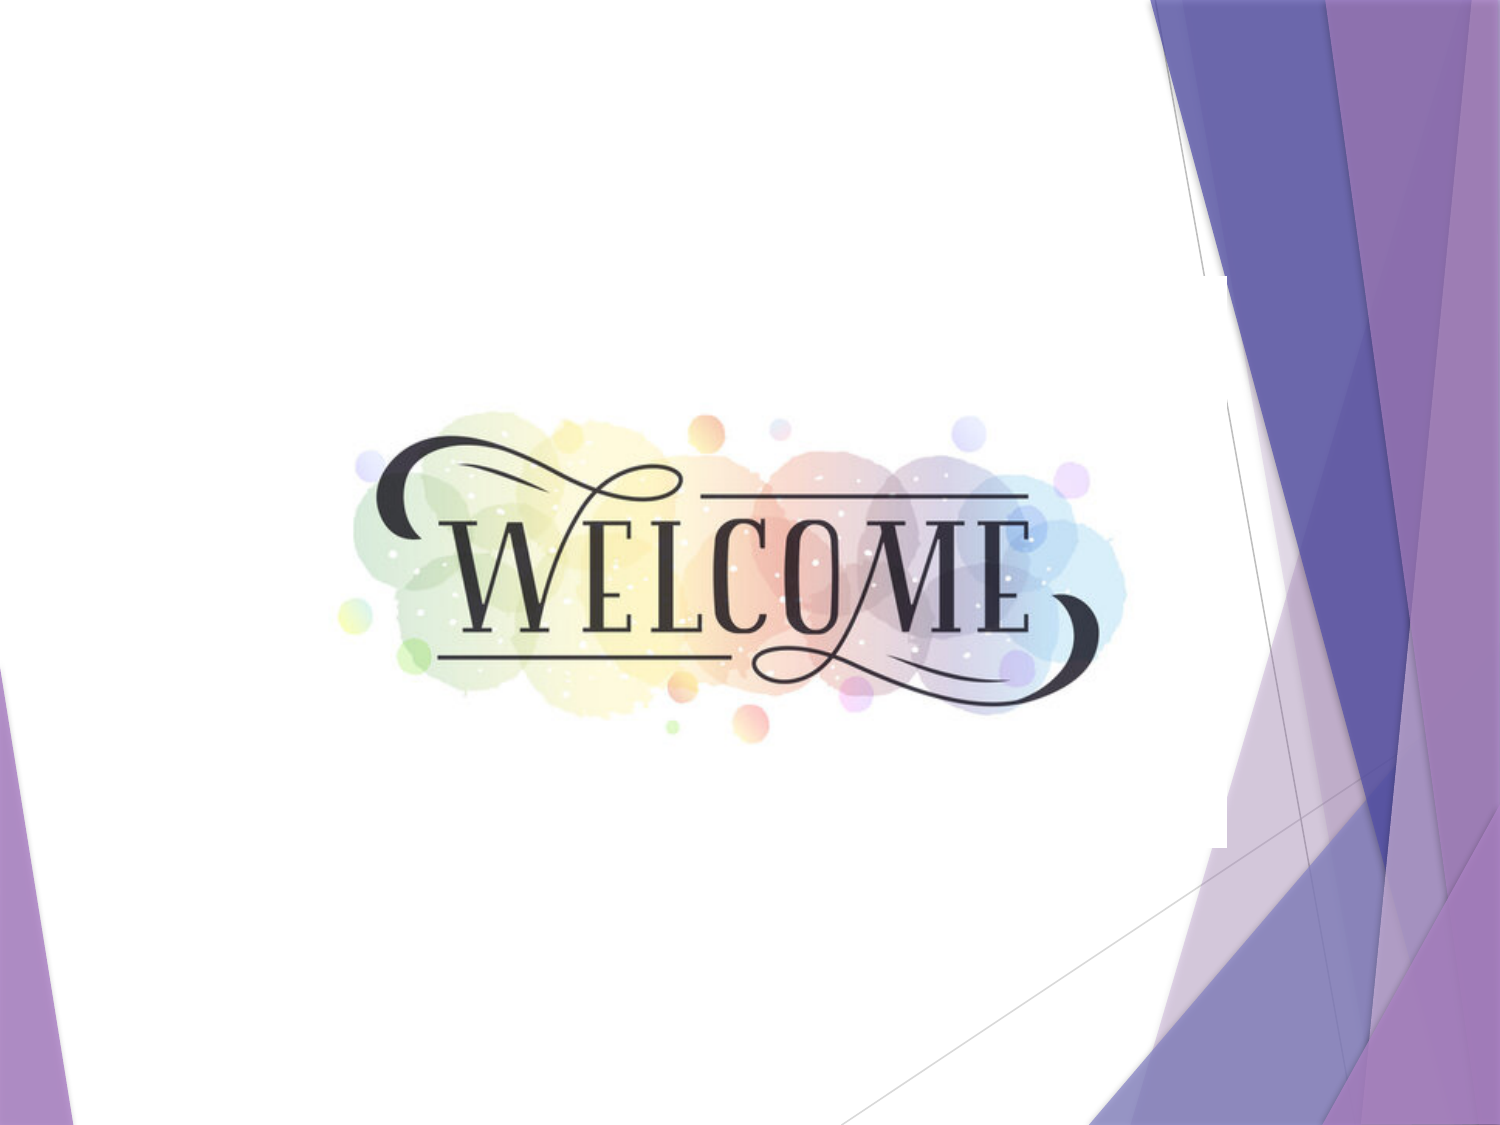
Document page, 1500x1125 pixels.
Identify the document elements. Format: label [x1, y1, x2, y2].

picture [241, 276, 1227, 849]
